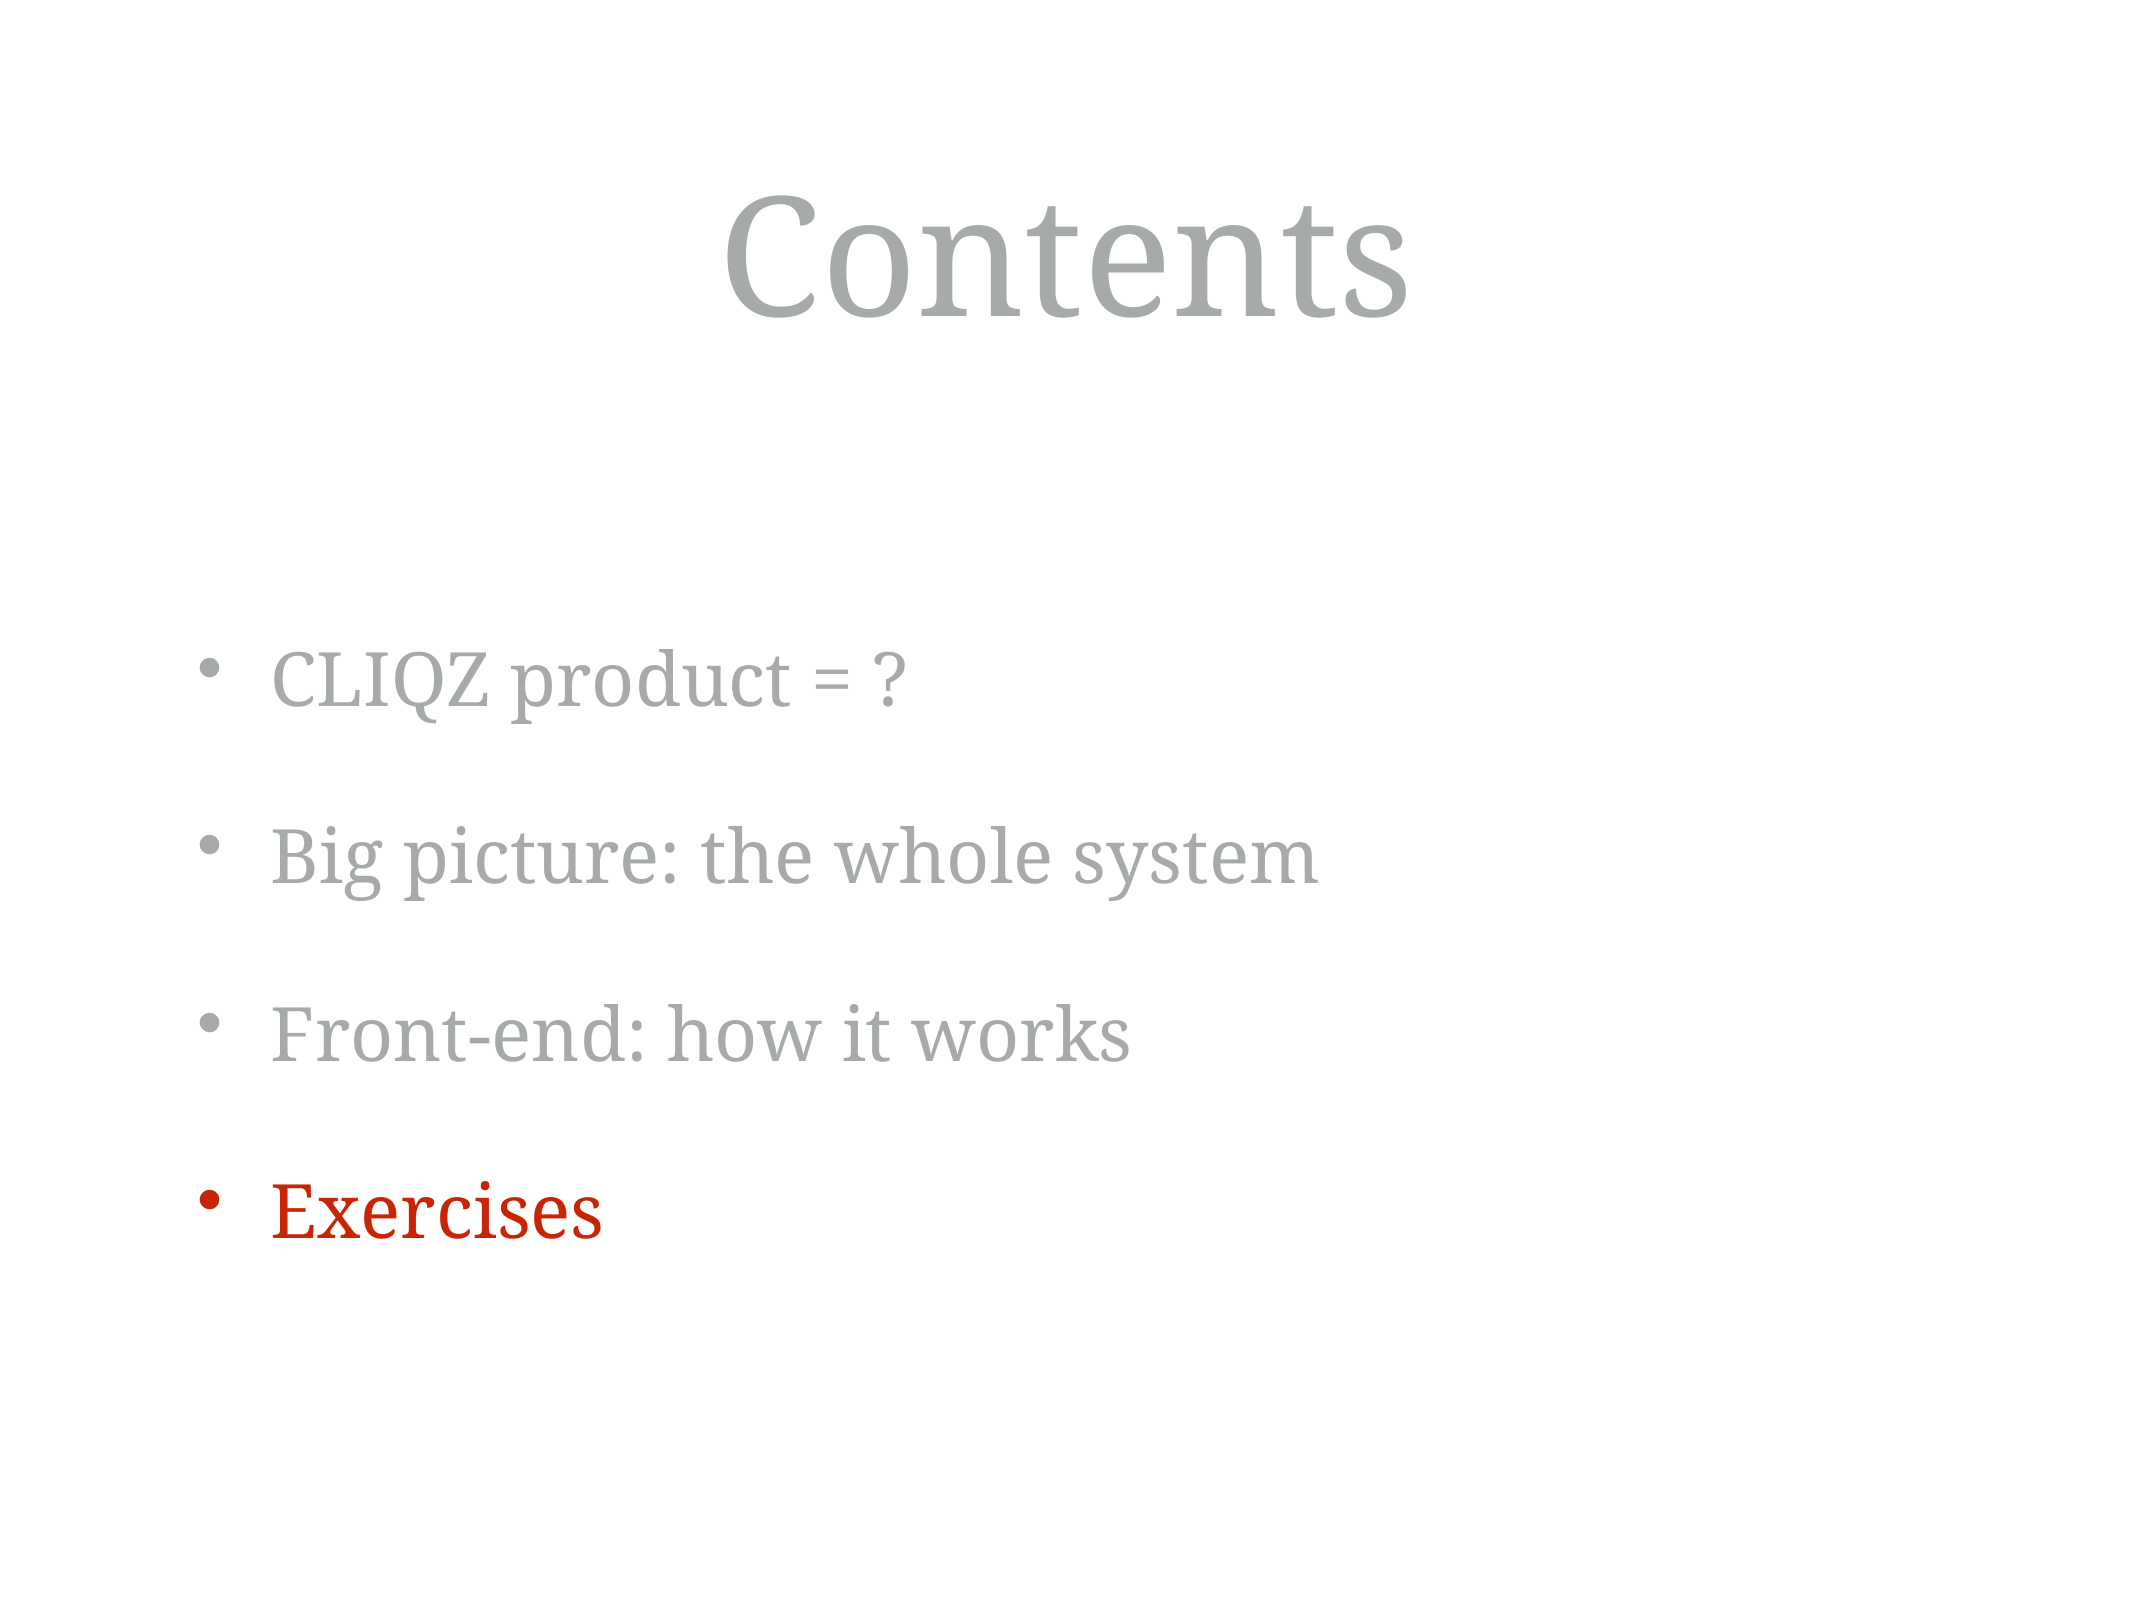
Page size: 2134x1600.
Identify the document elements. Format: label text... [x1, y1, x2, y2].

list CLIQZ product = ? Big picture: the whole system Front-end: how it works Exercises [155, 426, 1978, 1459]
title Contents [155, 72, 1978, 426]
